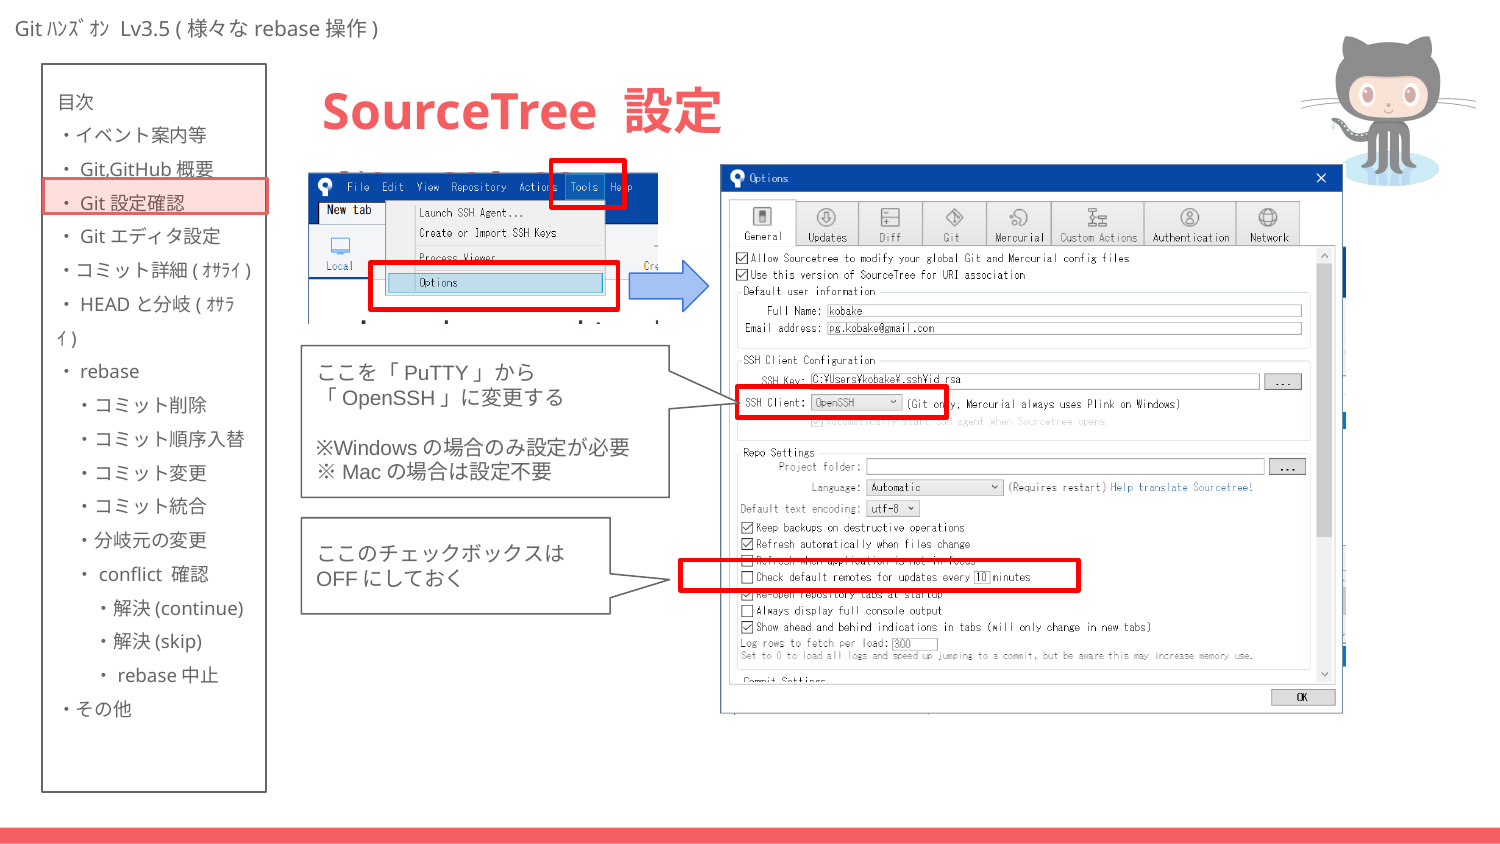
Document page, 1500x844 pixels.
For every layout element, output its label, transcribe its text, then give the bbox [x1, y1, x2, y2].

title SourceTree 設定 [307, 64, 1449, 161]
text_box ここのチェックボックスはOFFにしておく [301, 517, 670, 614]
picture [719, 163, 1346, 715]
picture [307, 171, 658, 324]
text_box [43, 178, 268, 214]
text_box [680, 560, 714, 591]
text_box [551, 160, 625, 169]
text_box ここを「PuTTY」から 「OpenSSH」に変更する ※Windowsの場合のみ設定が必要 ※Macの場合は設定不要 [301, 345, 714, 498]
text_box [662, 260, 709, 312]
